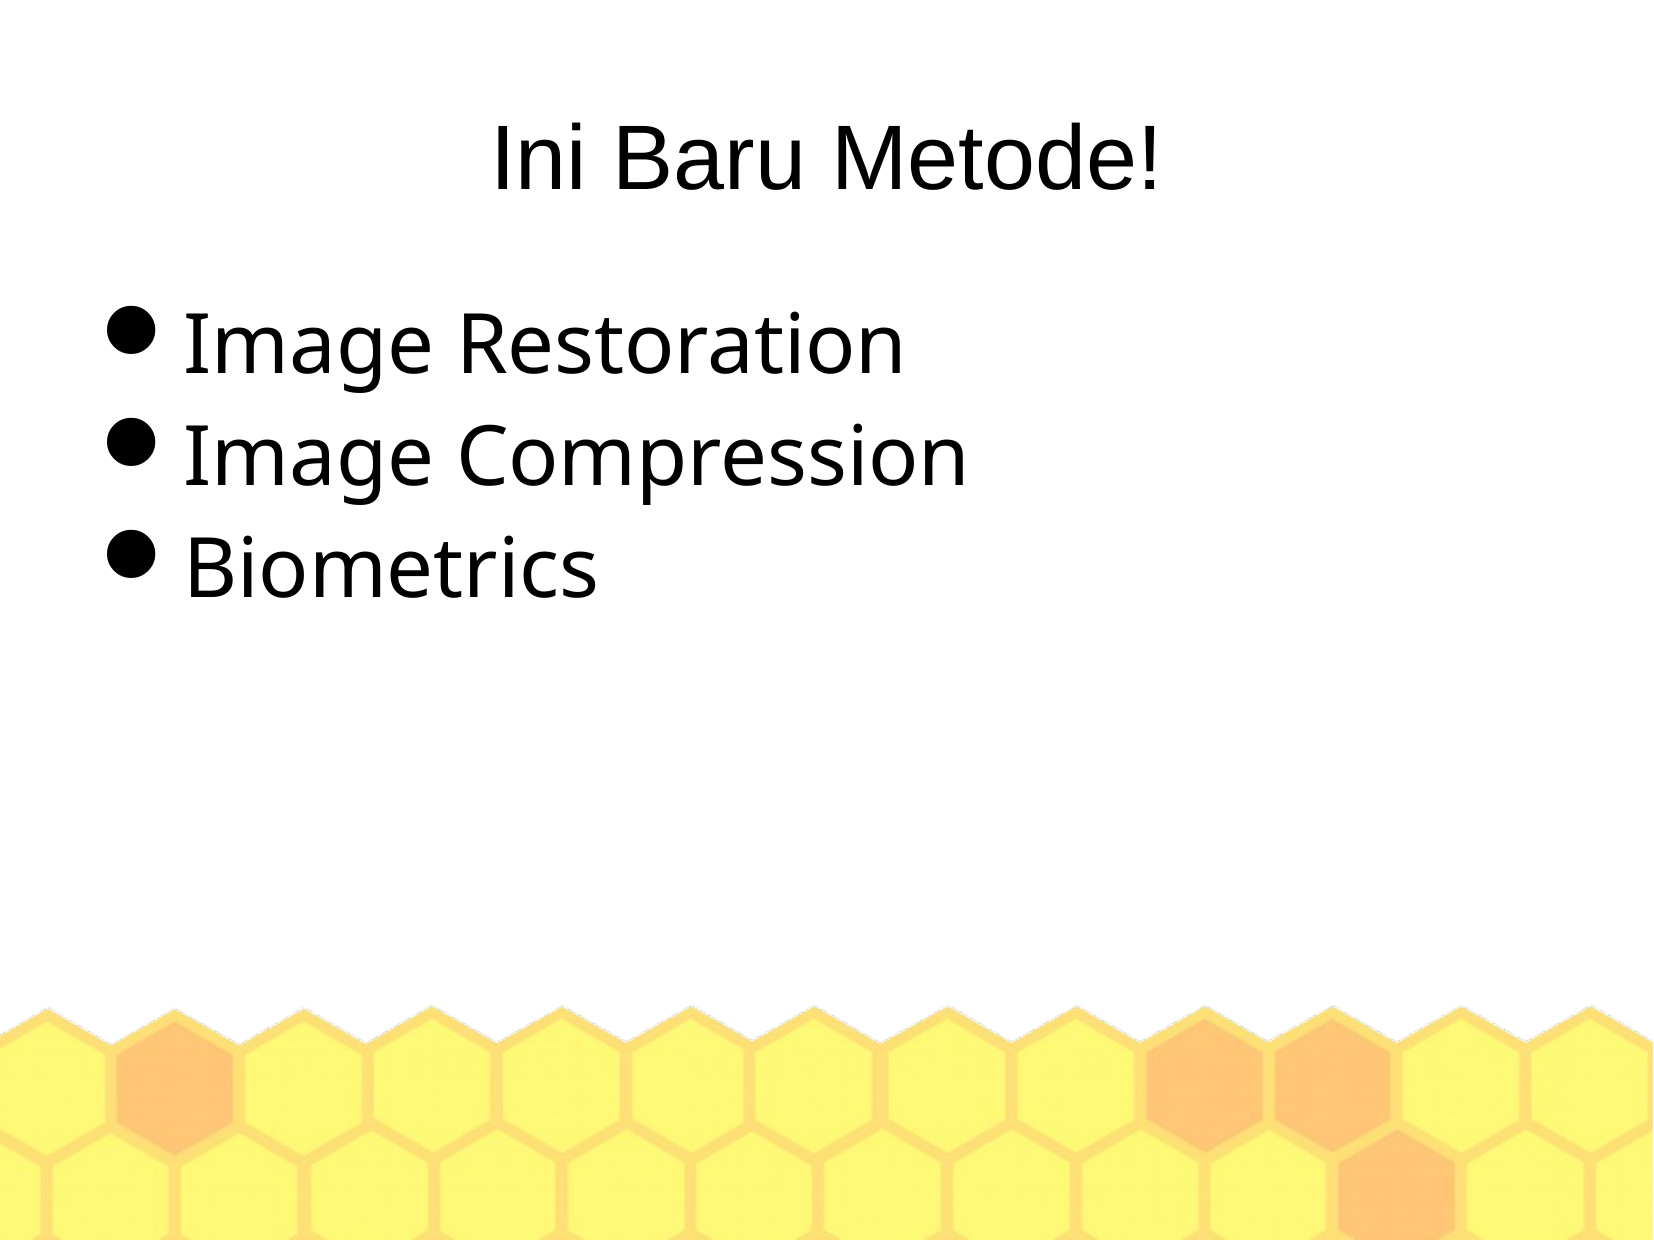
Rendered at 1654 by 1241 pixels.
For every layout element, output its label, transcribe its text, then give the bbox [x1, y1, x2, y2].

text_box Image Restoration Image Compression Biometrics [82, 290, 1571, 1205]
text_box Ini Baru Metode! [82, 49, 1571, 257]
picture [0, 1002, 1653, 1240]
